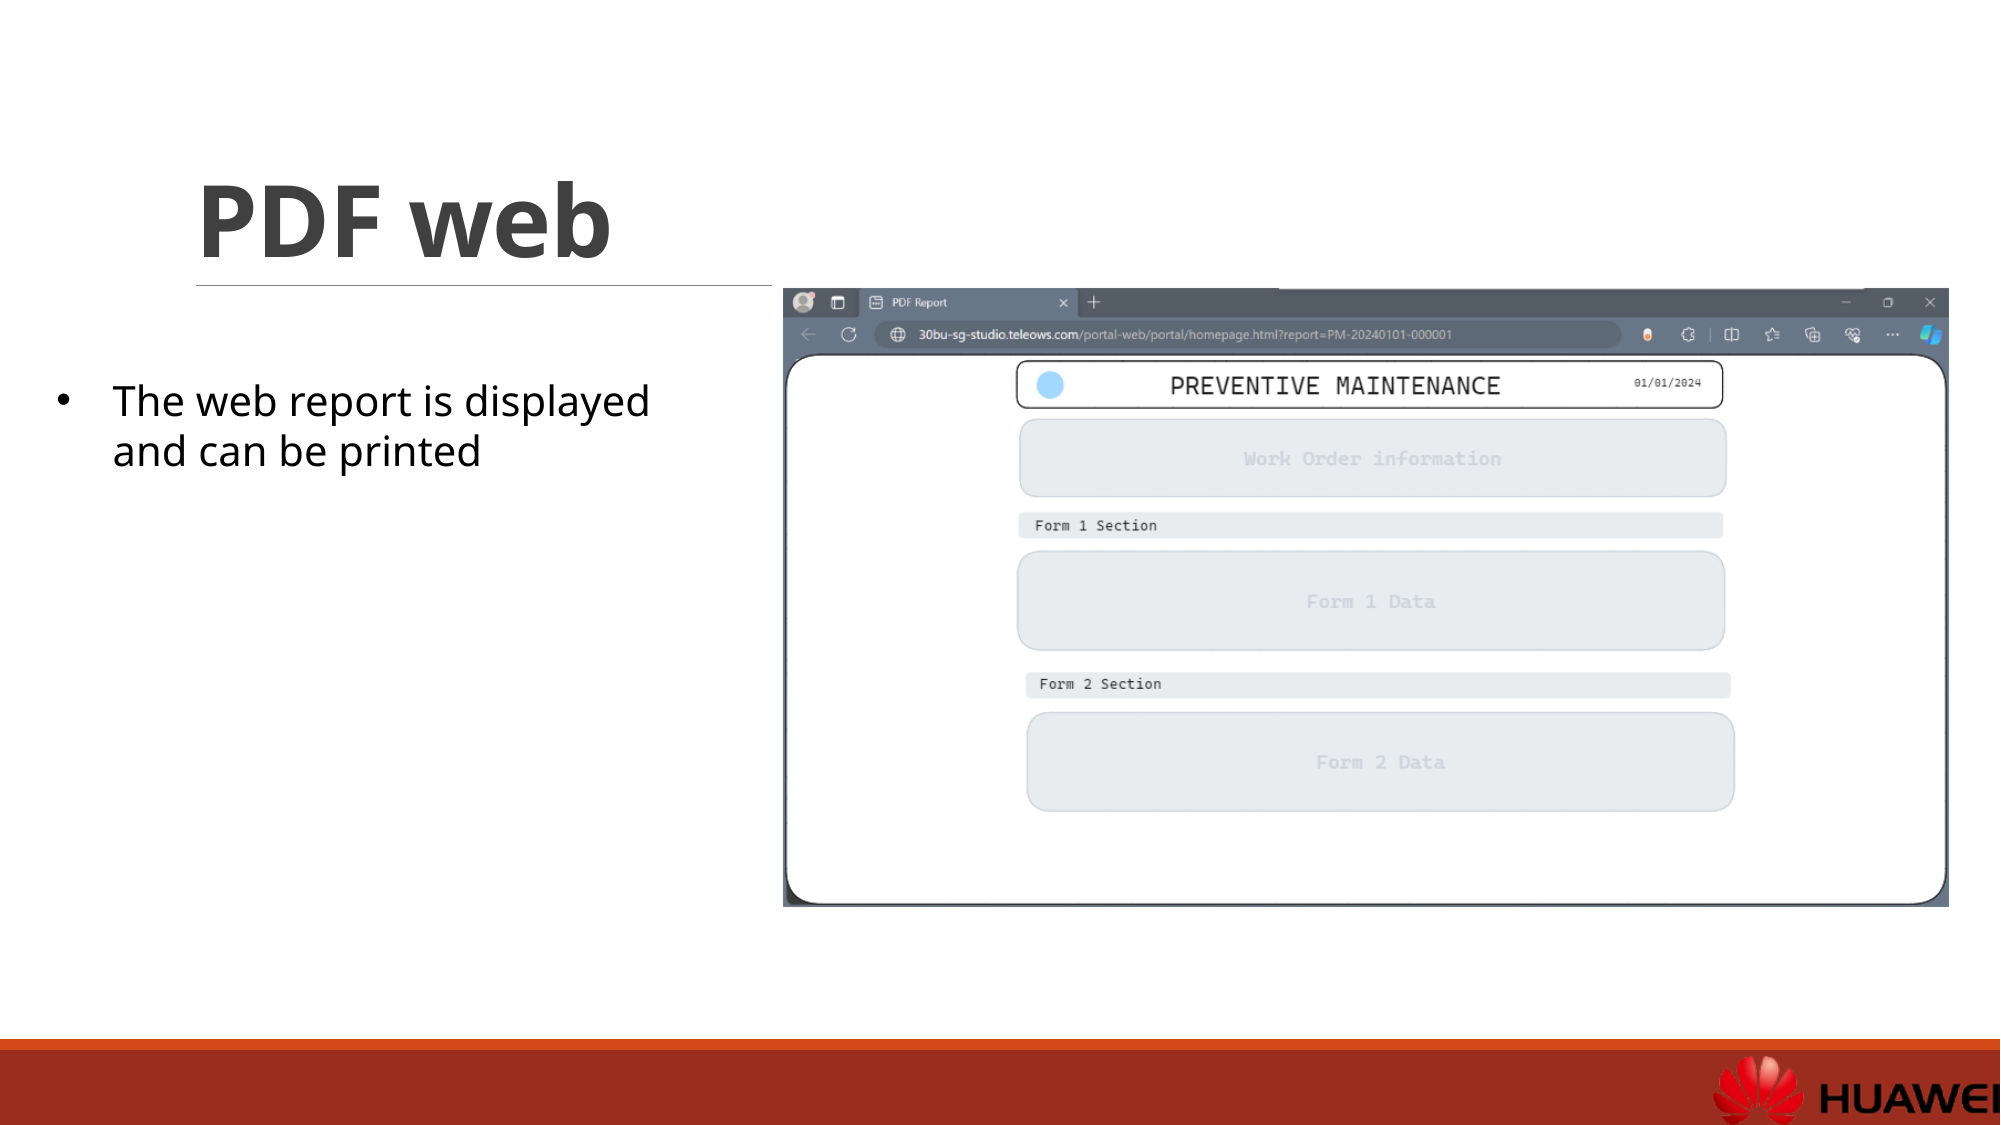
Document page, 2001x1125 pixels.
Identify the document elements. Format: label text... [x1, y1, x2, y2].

title PDF web [180, 47, 1830, 285]
text_box [1713, 1056, 2000, 1125]
text_box The web report is displayed and can be printed [41, 317, 736, 622]
picture [771, 276, 1959, 918]
